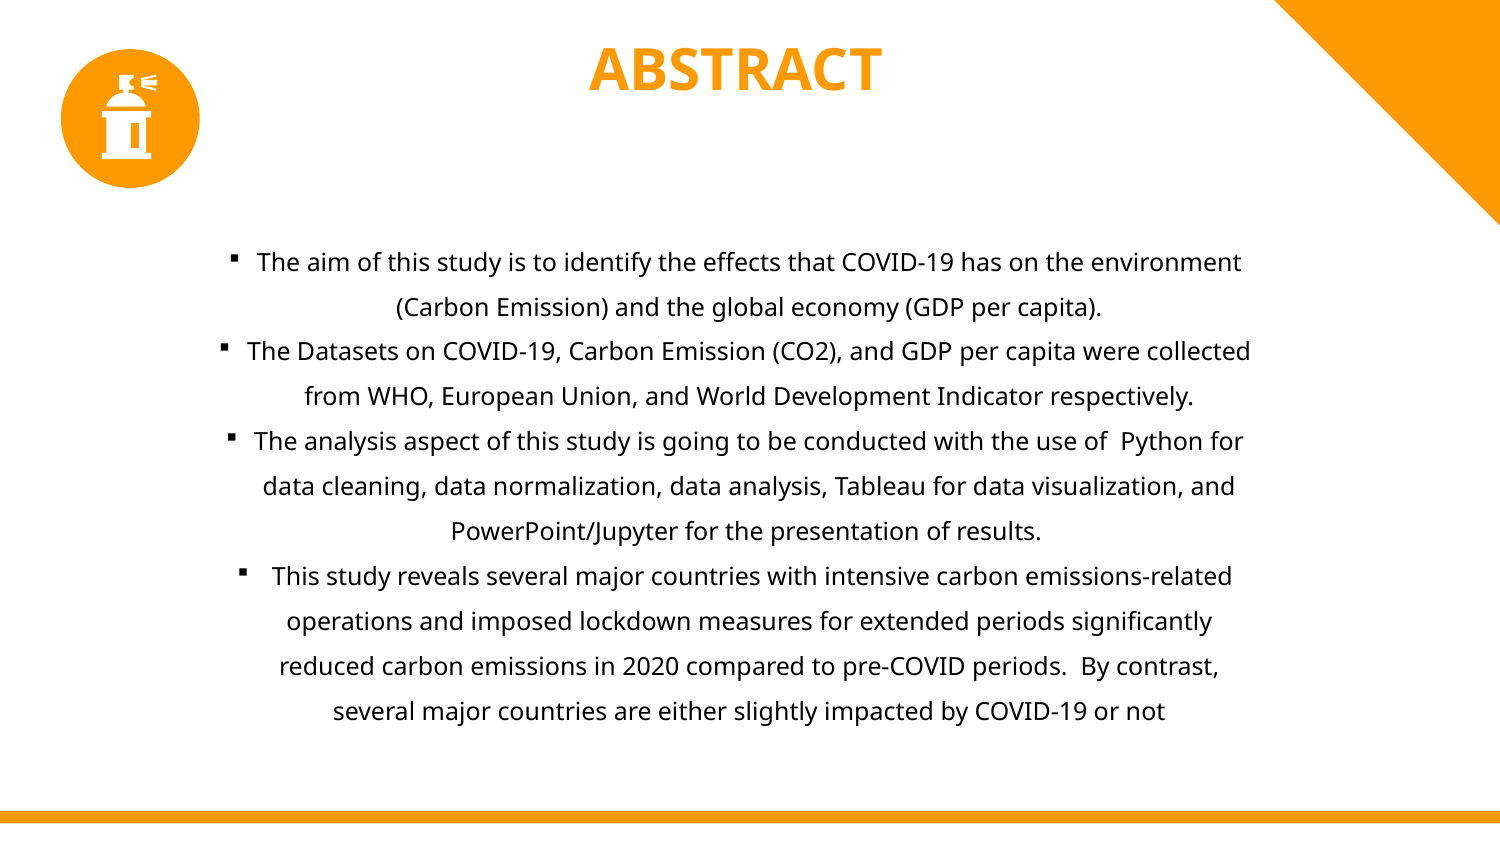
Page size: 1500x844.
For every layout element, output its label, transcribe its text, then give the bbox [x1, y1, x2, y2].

text_box [0, 809, 1500, 825]
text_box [60, 48, 200, 189]
text_box [1271, 0, 1500, 229]
text_box ABSTRACT [285, 25, 1187, 108]
text_box The aim of this study is to identify the effects that COVID-19 has on the environment (Carbon Emission) and the global economy (GDP per capita). The Datasets on COVID-19, Carbon Emission (CO2), and GDP per capita were collected from WHO, European Union, and World Development Indicator respectively. The analysis aspect of this study is going to be conducted with the use of Python for data cleaning, data normalization, data analysis, Tableau for data visualization, and PowerPoint/Jupyter for the presentation of results. This study reveals several major countries with intensive carbon emissions-related operations and imposed lockdown measures for extended periods significantly reduced carbon emissions in 2020 compared to pre-COVID periods. By contrast, several major countries are either slightly impacted by COVID-19 or not [192, 223, 1280, 733]
